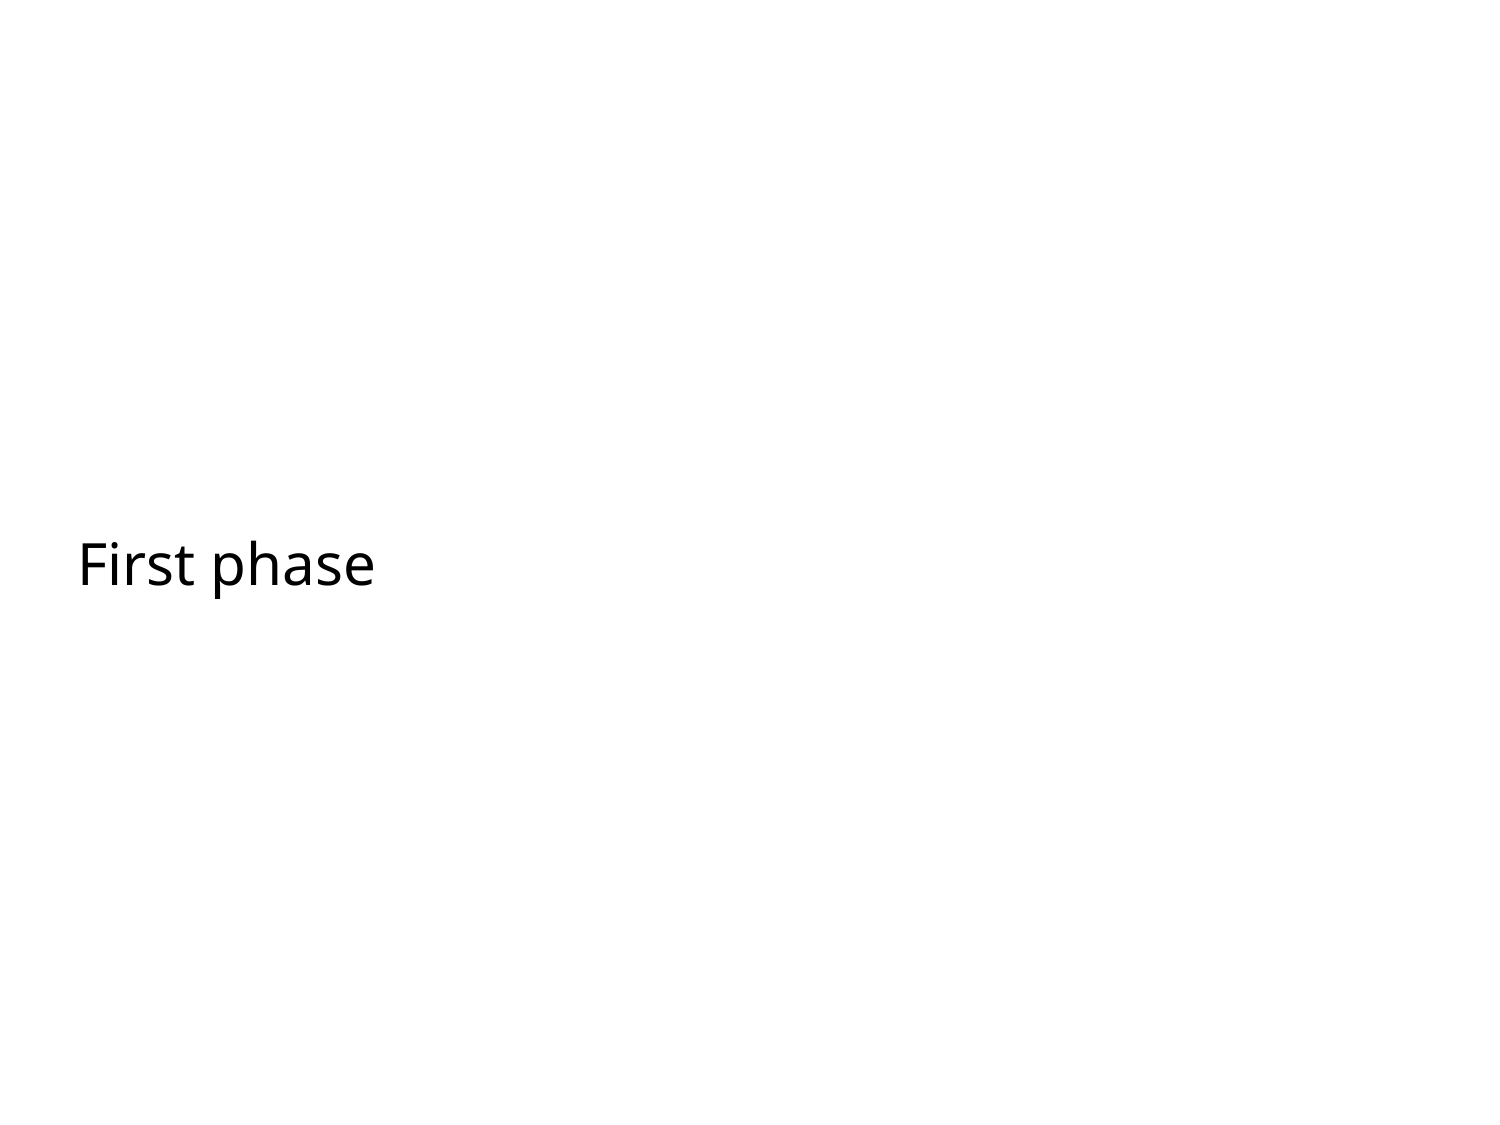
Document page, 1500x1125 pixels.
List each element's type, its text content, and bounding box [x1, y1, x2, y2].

text_box First phase [62, 0, 1438, 1125]
